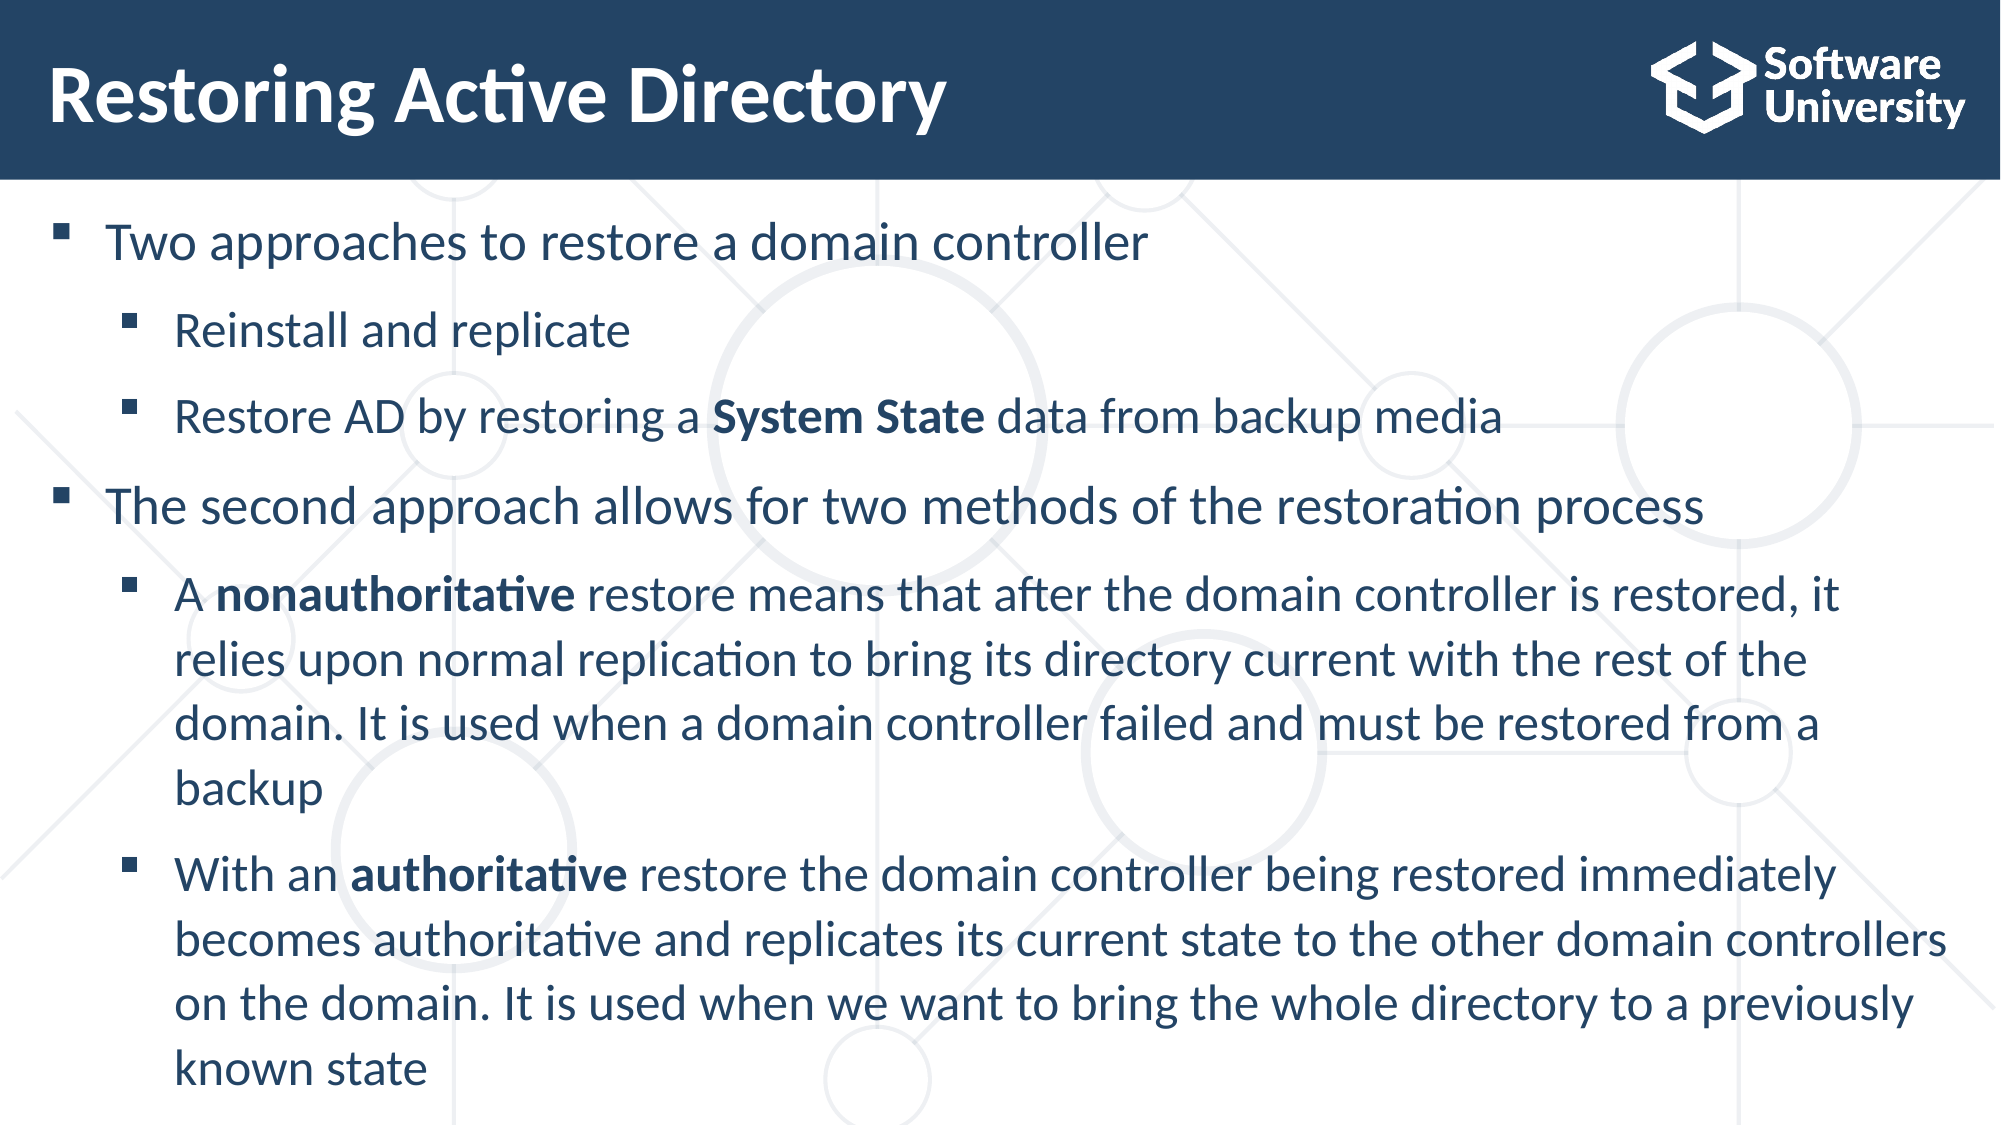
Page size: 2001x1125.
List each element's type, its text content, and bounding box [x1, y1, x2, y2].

title Restoring Active Directory [31, 16, 1625, 162]
list Two approaches to restore a domain controller Reinstall and replicate Restore AD by restoring a System State data from backup media The second approach allows for two methods of the restoration process A nonauthoritative restore means that after the domain controller is restored, it relies upon normal replication to bring its directory current with the rest of the domain. It is used when a domain controller failed and must be restored from a backup With an authoritative restore the domain controller being restored immediately becomes authoritative and replicates its current state to the other domain controllers on the domain. It is used when we want to bring the whole directory to a previously known state [31, 196, 1970, 1104]
picture [1651, 41, 1966, 134]
